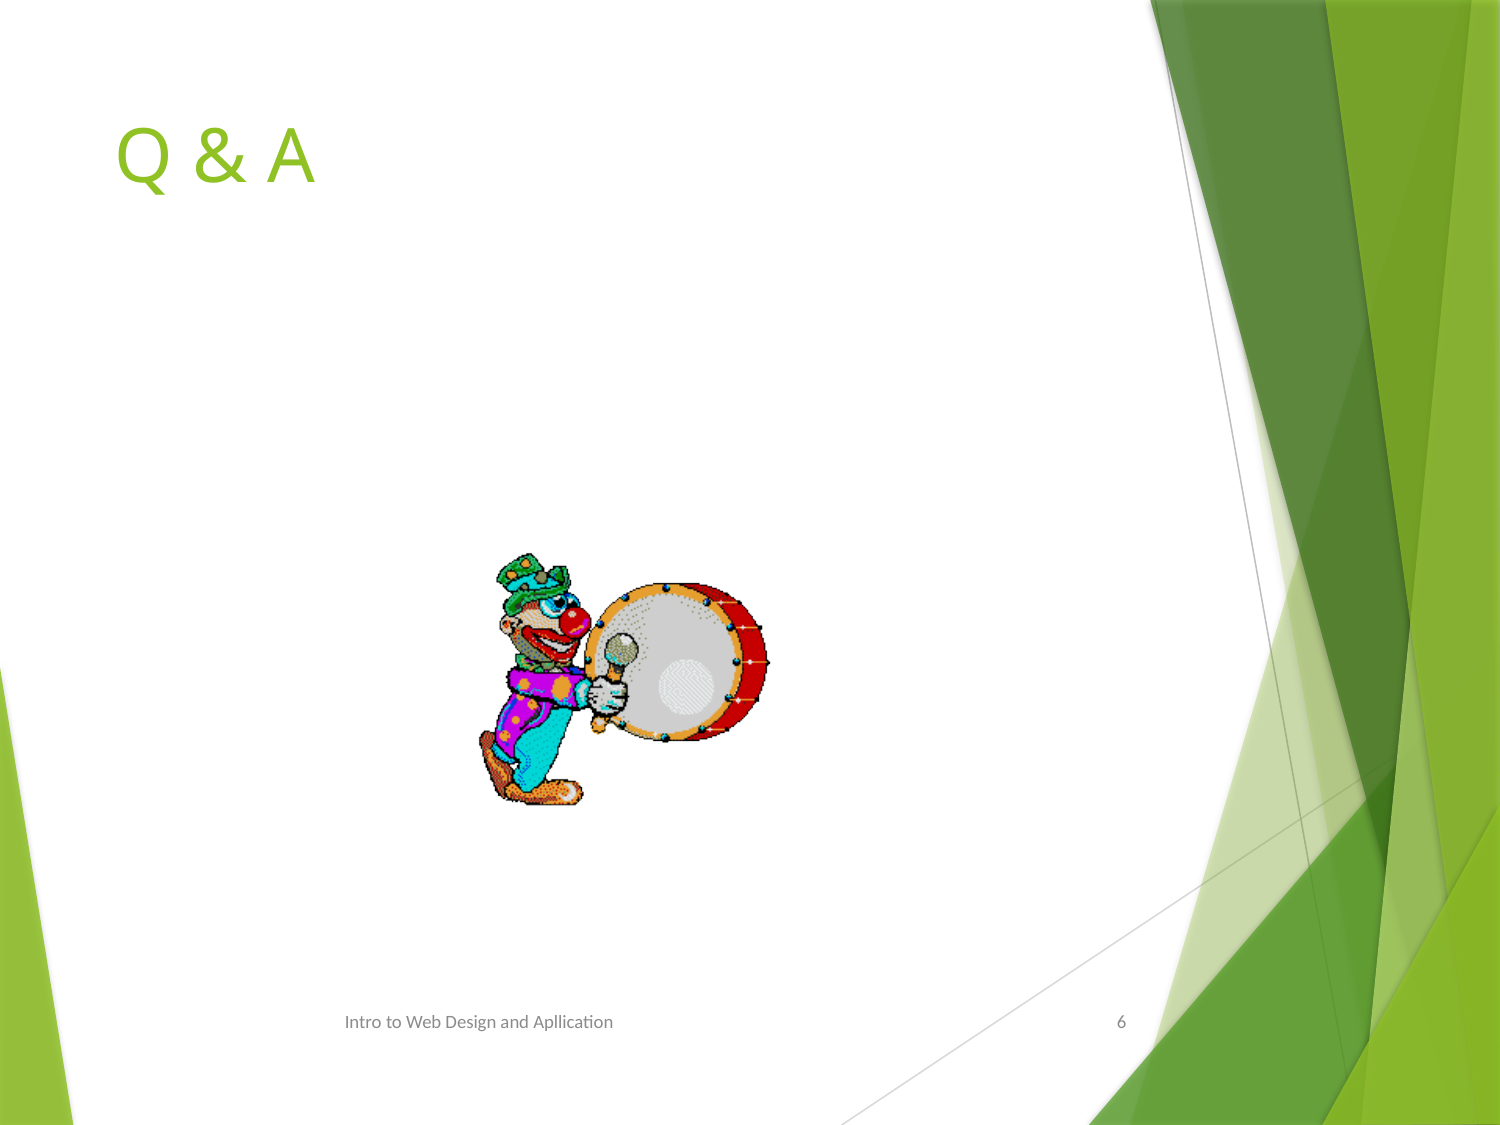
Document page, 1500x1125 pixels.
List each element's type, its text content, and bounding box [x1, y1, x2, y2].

slide_number 6 [1057, 991, 1142, 1051]
title Q & A [99, 99, 1142, 317]
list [461, 525, 780, 821]
footer Intro to Web Design and Apllication [99, 991, 859, 1051]
